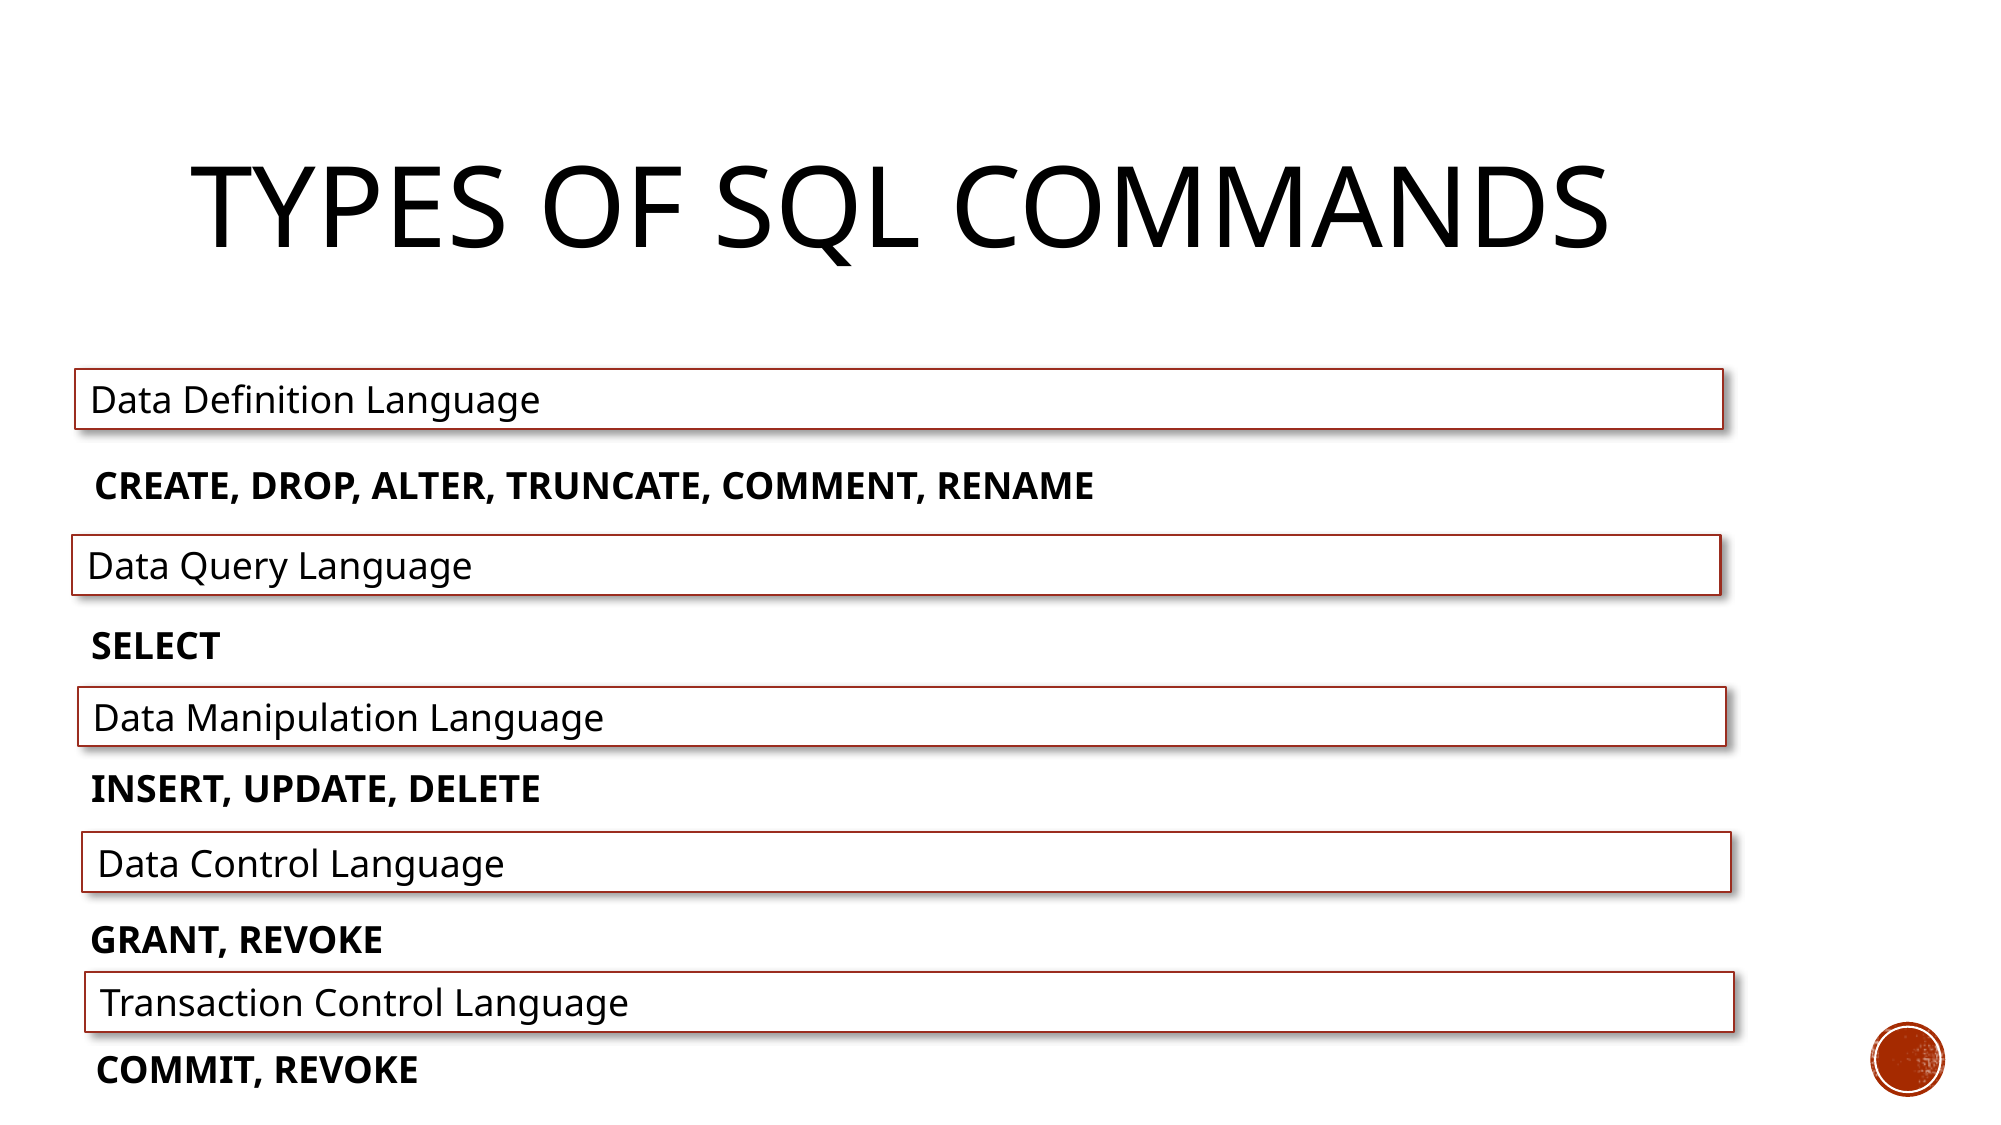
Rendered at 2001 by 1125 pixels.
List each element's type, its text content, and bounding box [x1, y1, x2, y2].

title Types of SQL Commands [175, 79, 1826, 344]
text_box INSERT, UPDATE, DELETE [76, 757, 1712, 818]
text_box SELECT [76, 614, 1712, 675]
text_box Transaction Control Language [84, 971, 1735, 1033]
text_box Data Query Language [71, 534, 1722, 596]
text_box Data Control Language [81, 831, 1732, 893]
text_box GRANT, REVOKE [75, 908, 1711, 969]
text_box CREATE, DROP, ALTER, TRUNCATE, COMMENT, RENAME [79, 454, 1715, 515]
text_box COMMIT, REVOKE [80, 1038, 1717, 1098]
text_box Data Definition Language [74, 368, 1724, 430]
text_box Data Manipulation Language [77, 686, 1727, 747]
